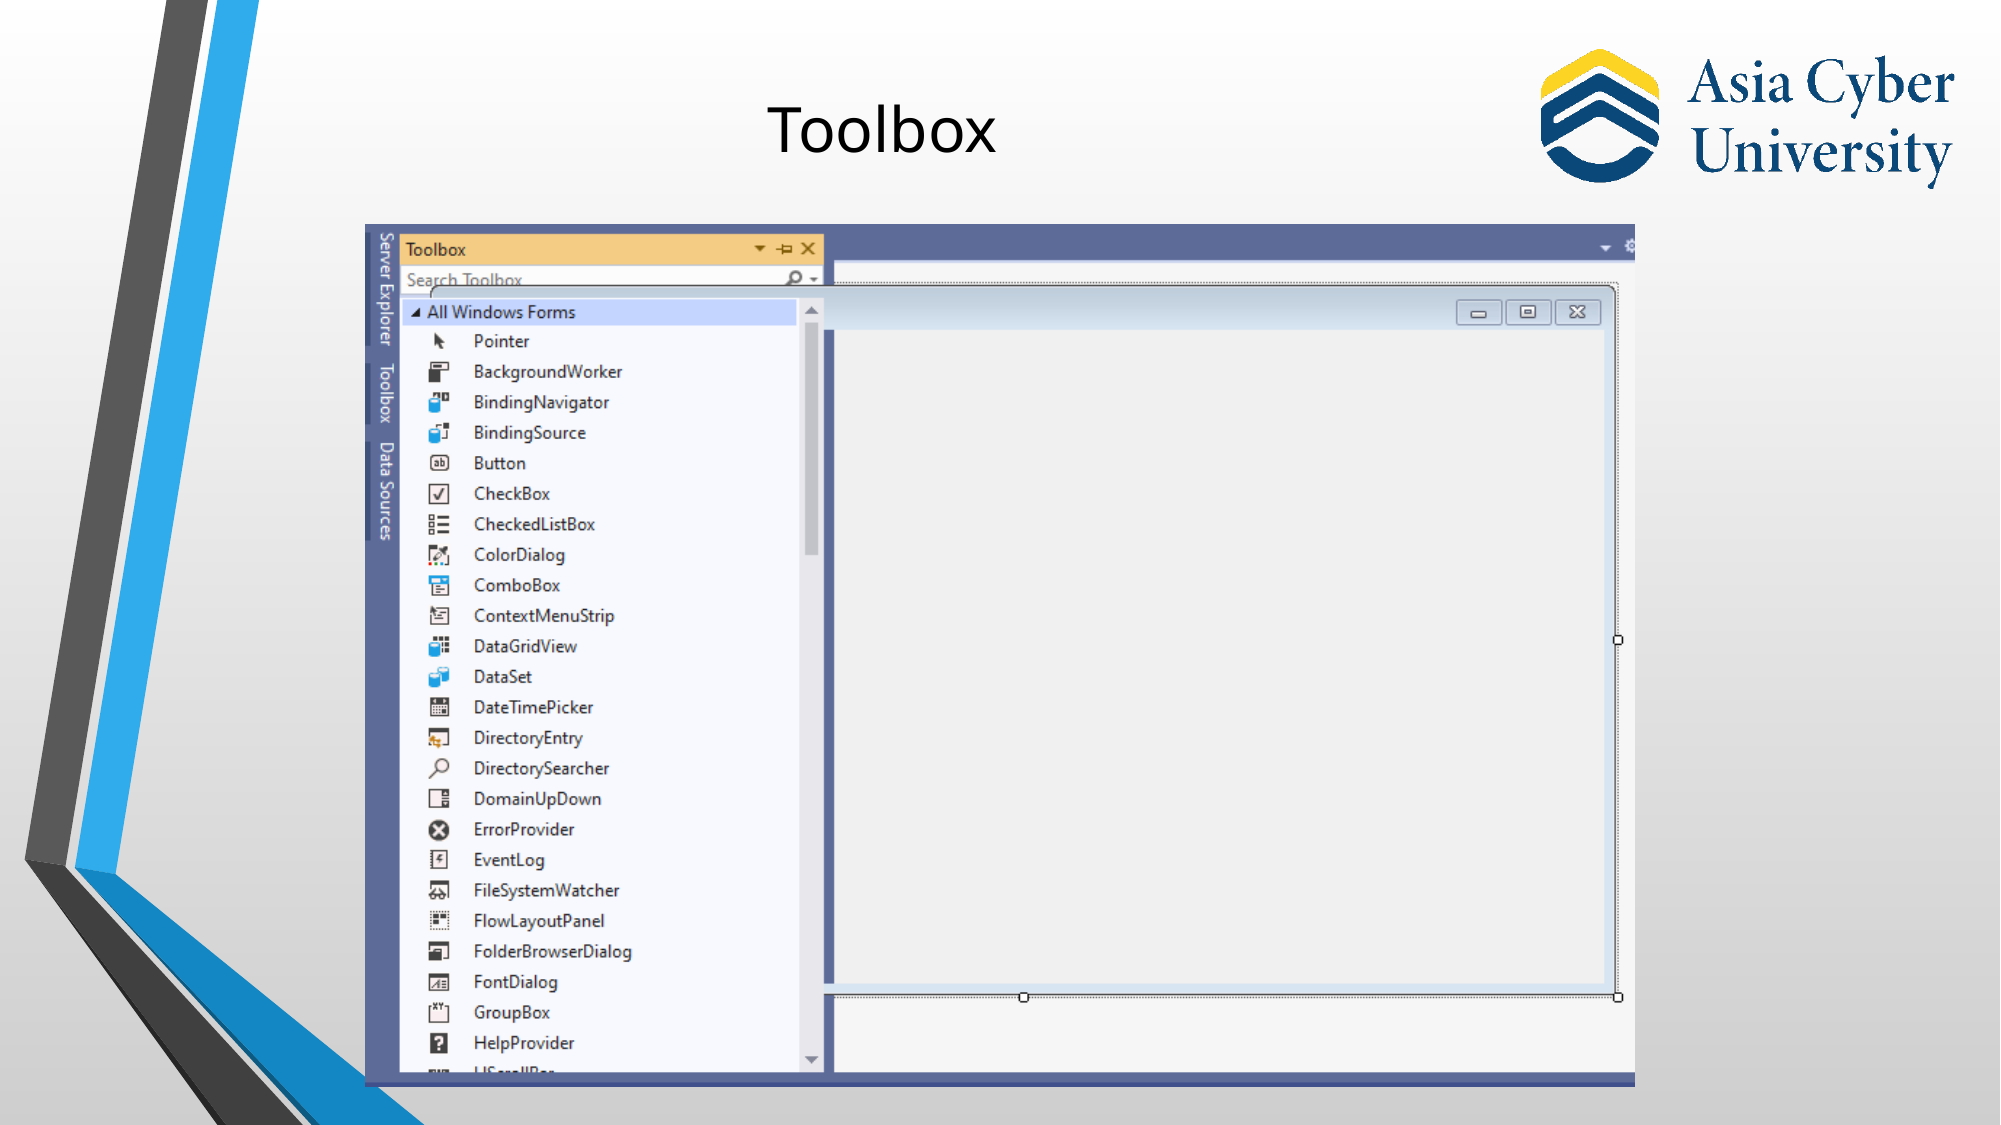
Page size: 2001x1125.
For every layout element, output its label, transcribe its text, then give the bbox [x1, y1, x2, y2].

picture [365, 224, 1635, 1087]
title Toolbox [291, 66, 1475, 189]
picture [1541, 49, 1955, 189]
